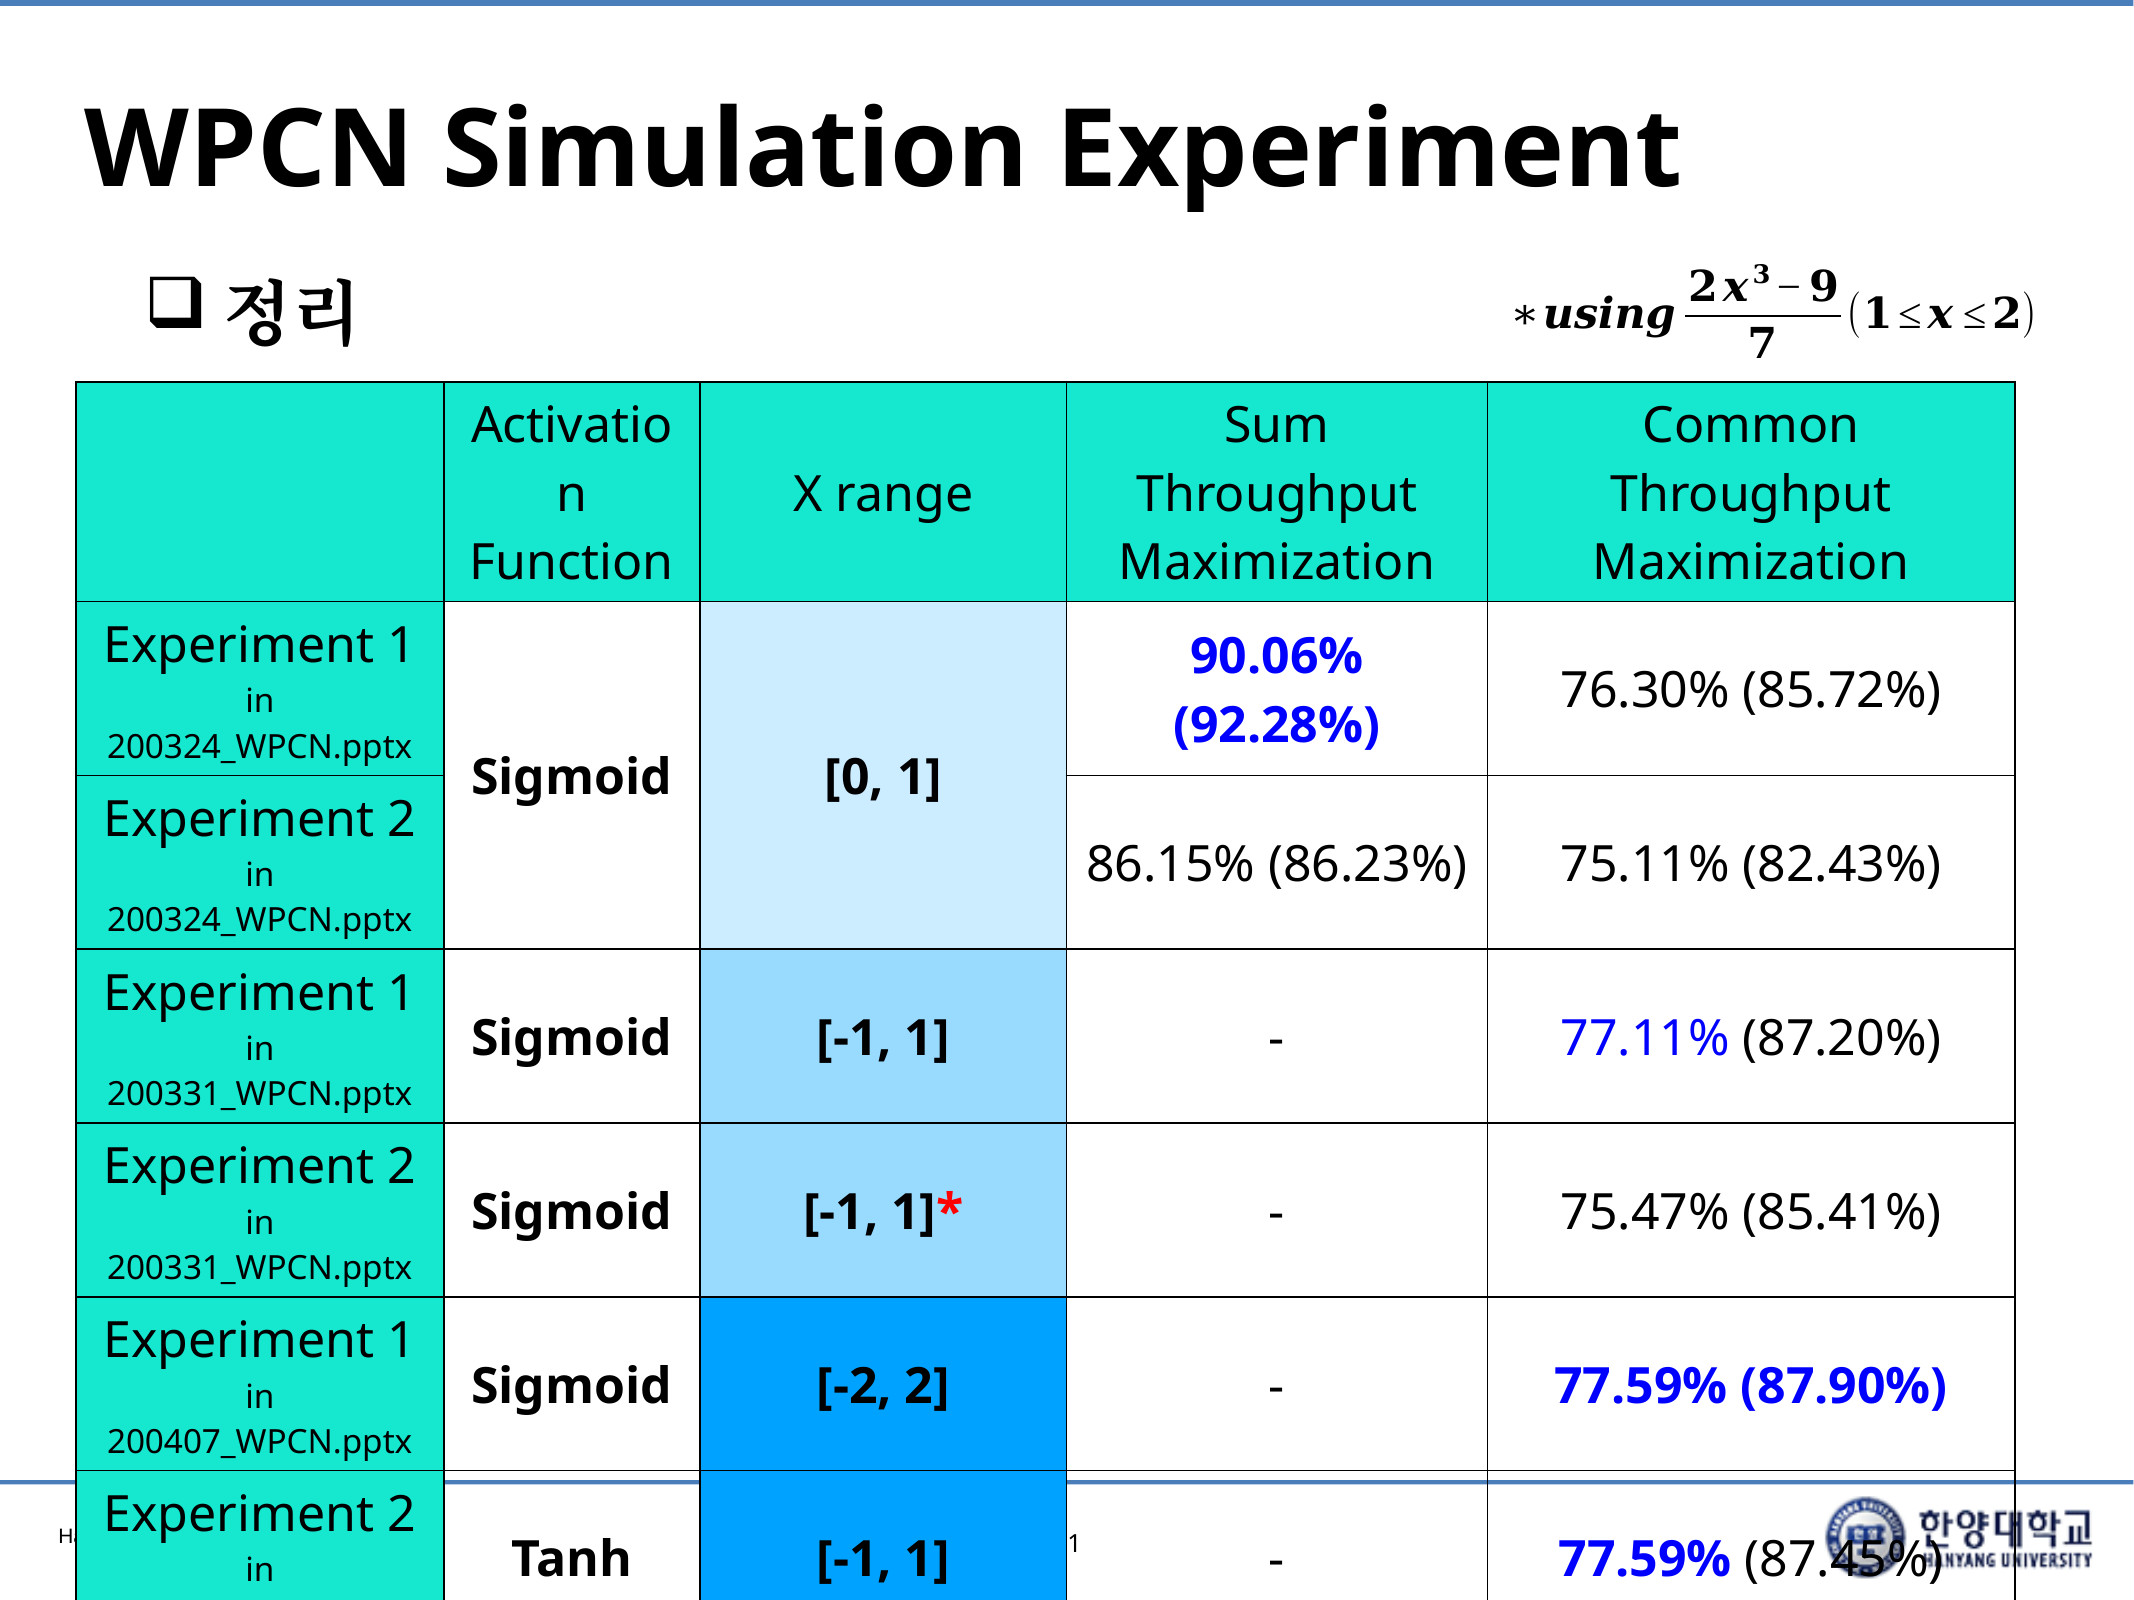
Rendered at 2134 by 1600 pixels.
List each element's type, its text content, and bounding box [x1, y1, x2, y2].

table_cell - [1067, 1298, 1487, 1470]
table_cell - [1067, 1471, 1487, 1600]
table_cell Experiment 2 in 200407_WPCN.pptx [77, 1471, 443, 1600]
table_cell 77.59% (87.45%) [1488, 1471, 2014, 1600]
table_cell 76.30% (85.72%) [1488, 602, 2014, 775]
table_cell 86.15% (86.23%) [1067, 776, 1487, 948]
table_cell Experiment 2 in 200324_WPCN.pptx [77, 776, 443, 948]
table_cell 77.11% (87.20%) [1488, 950, 2014, 1122]
table_cell Sigmoid [445, 1298, 699, 1470]
table_cell Experiment 1 in 200331_WPCN.pptx [77, 950, 443, 1122]
table_header X range [701, 383, 1066, 601]
table_cell 75.47% (85.41%) [1488, 1124, 2014, 1296]
table_cell Sigmoid [445, 1124, 699, 1296]
table_cell [-2, 2] [701, 1298, 1066, 1470]
table_cell Sigmoid [445, 602, 699, 948]
table_cell - [1067, 950, 1487, 1122]
table_cell [0, 1] [701, 602, 1066, 948]
table_cell Experiment 2 in 200331_WPCN.pptx [77, 1124, 443, 1296]
title WPCN Simulation Experiment [75, 41, 2058, 245]
table_cell Experiment 1 in 200324_WPCN.pptx [77, 602, 443, 775]
table_cell Tanh [445, 1471, 699, 1600]
table_header [77, 383, 443, 601]
table_cell [-1, 1]* [701, 1124, 1066, 1296]
table_cell 90.06% (92.28%) [1067, 602, 1487, 775]
picture [2016, 1495, 2128, 1581]
table_cell 77.59% (87.90%) [1488, 1298, 2014, 1470]
table_cell - [1067, 1124, 1487, 1296]
table_cell Sigmoid [445, 950, 699, 1122]
table_cell [-1, 1] [701, 1471, 1066, 1600]
table_header Activation Function [445, 383, 699, 601]
table_header Sum Throughput Maximization [1067, 383, 1487, 601]
table_header Common Throughput Maximization [1488, 383, 2014, 601]
table_cell [-1, 1] [701, 950, 1066, 1122]
list 정리 [136, 243, 2038, 902]
table_cell Experiment 1 in 200407_WPCN.pptx [77, 1298, 443, 1470]
table_cell 75.11% (82.43%) [1488, 776, 2014, 948]
